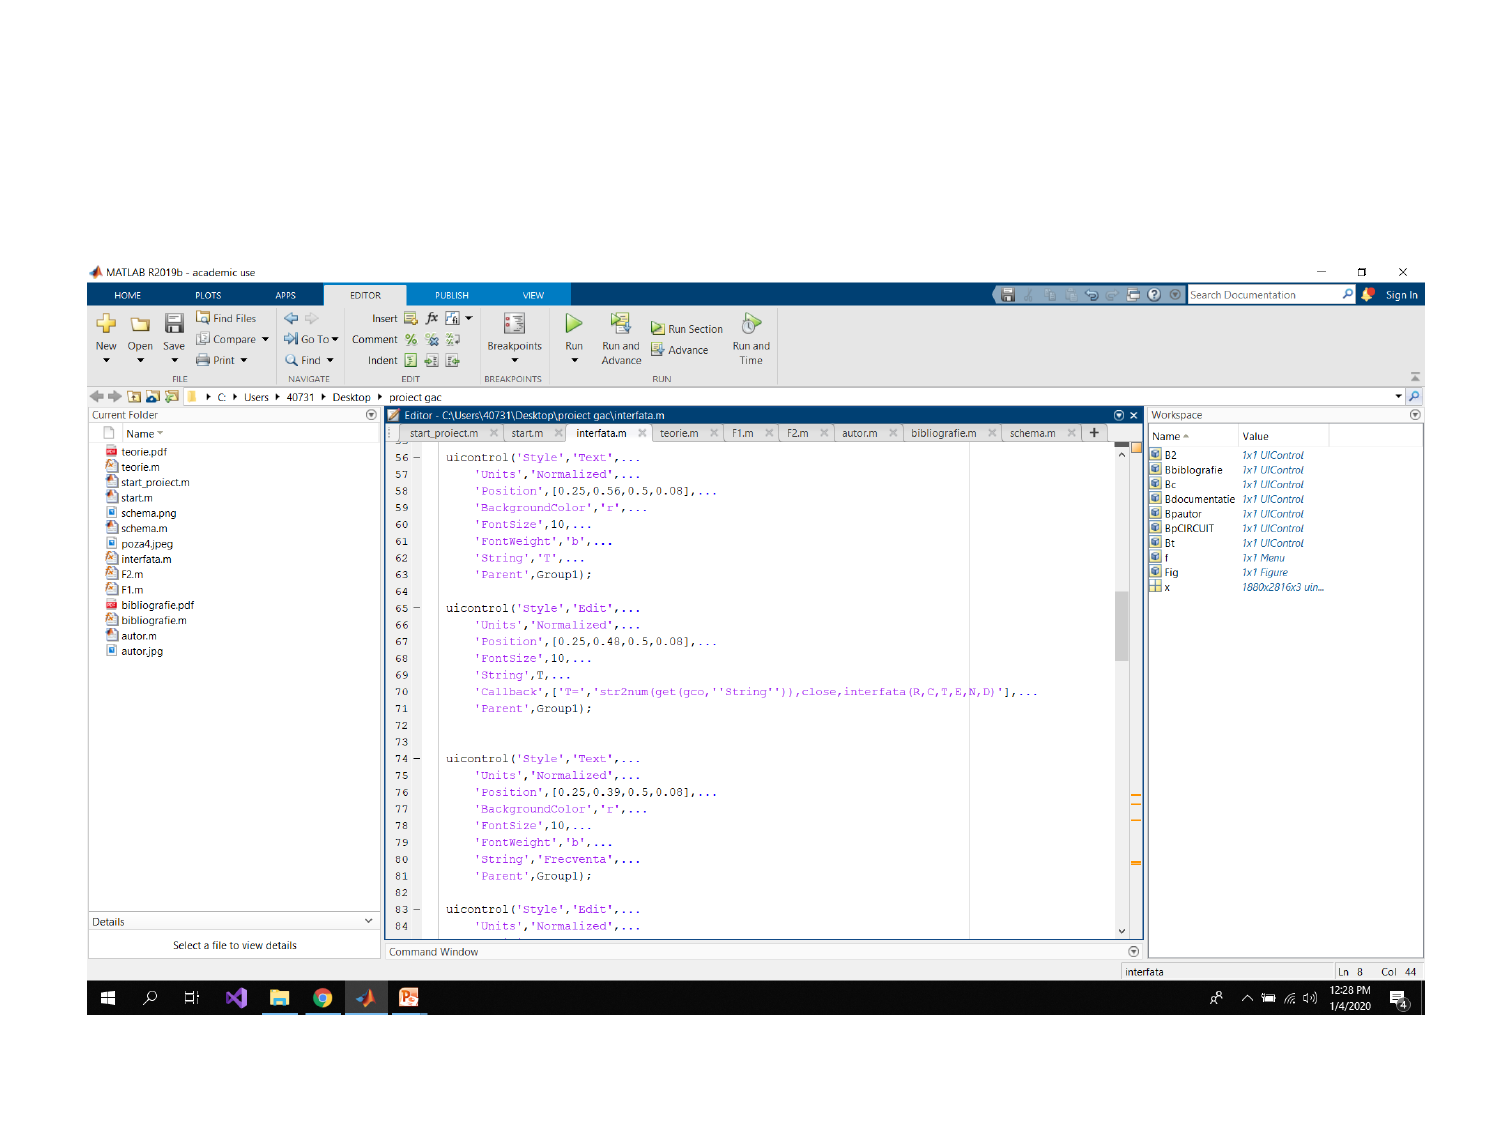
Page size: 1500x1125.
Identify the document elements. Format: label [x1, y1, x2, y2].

picture [87, 262, 1426, 1016]
